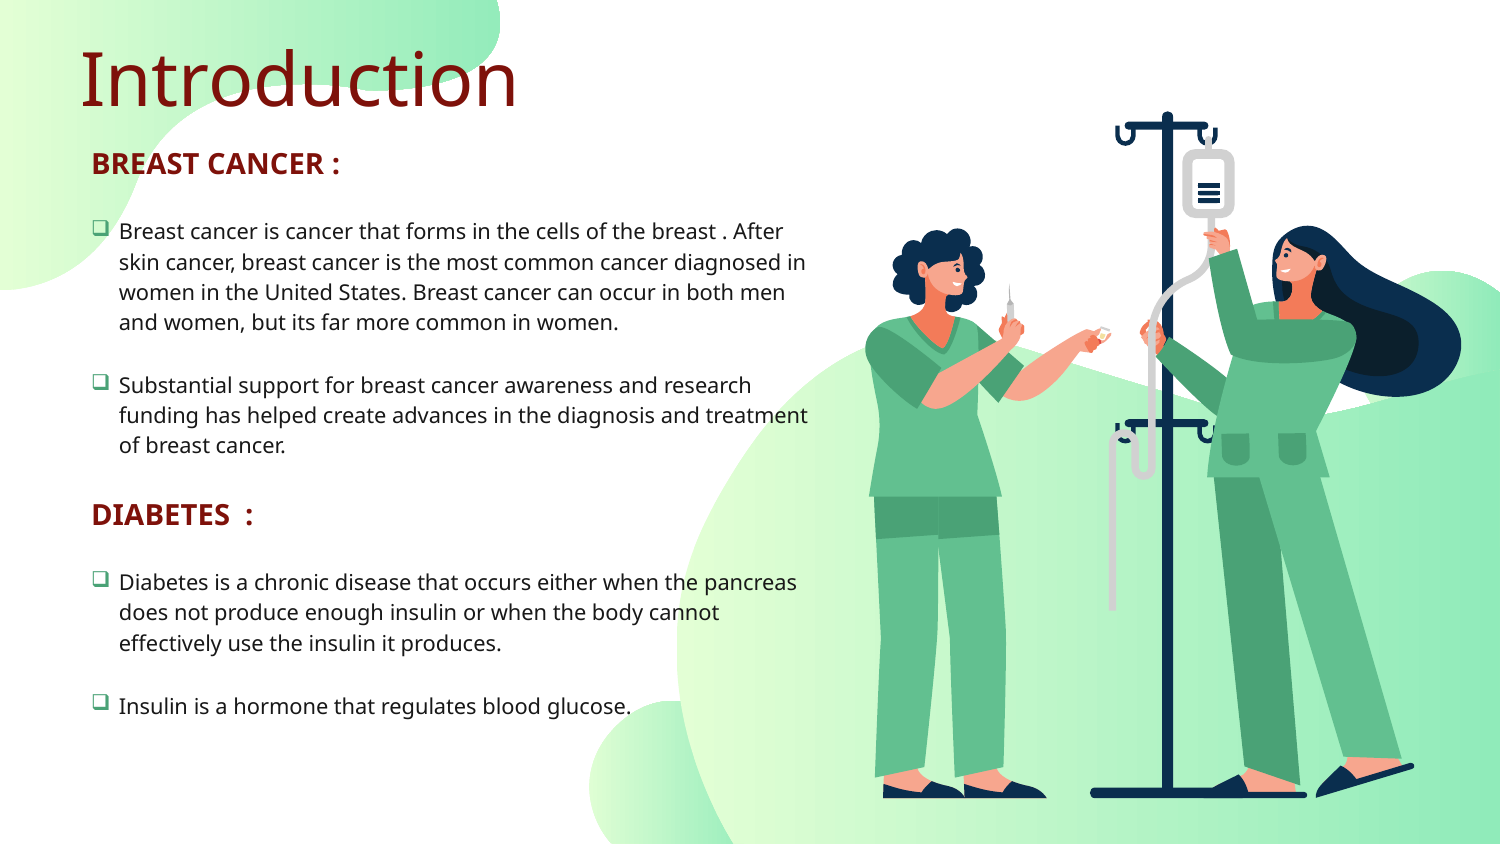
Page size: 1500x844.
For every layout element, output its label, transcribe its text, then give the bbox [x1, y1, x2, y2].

list BREAST CANCER : Breast cancer is cancer that forms in the cells of the breast . After skin cancer, breast cancer is the most common cancer diagnosed in women in the United States. Breast cancer can occur in both men and women, but its far more common in women. Substantial support for breast cancer awareness and research funding has helped create advances in the diagnosis and treatment of breast cancer. DIABETES : Diabetes is a chronic disease that occurs either when the pancreas does not produce enough insulin or when the body cannot effectively use the insulin it produces. Insulin is a hormone that regulates blood glucose. [75, 125, 832, 840]
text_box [860, 110, 1466, 799]
title Introduction [64, 45, 786, 137]
